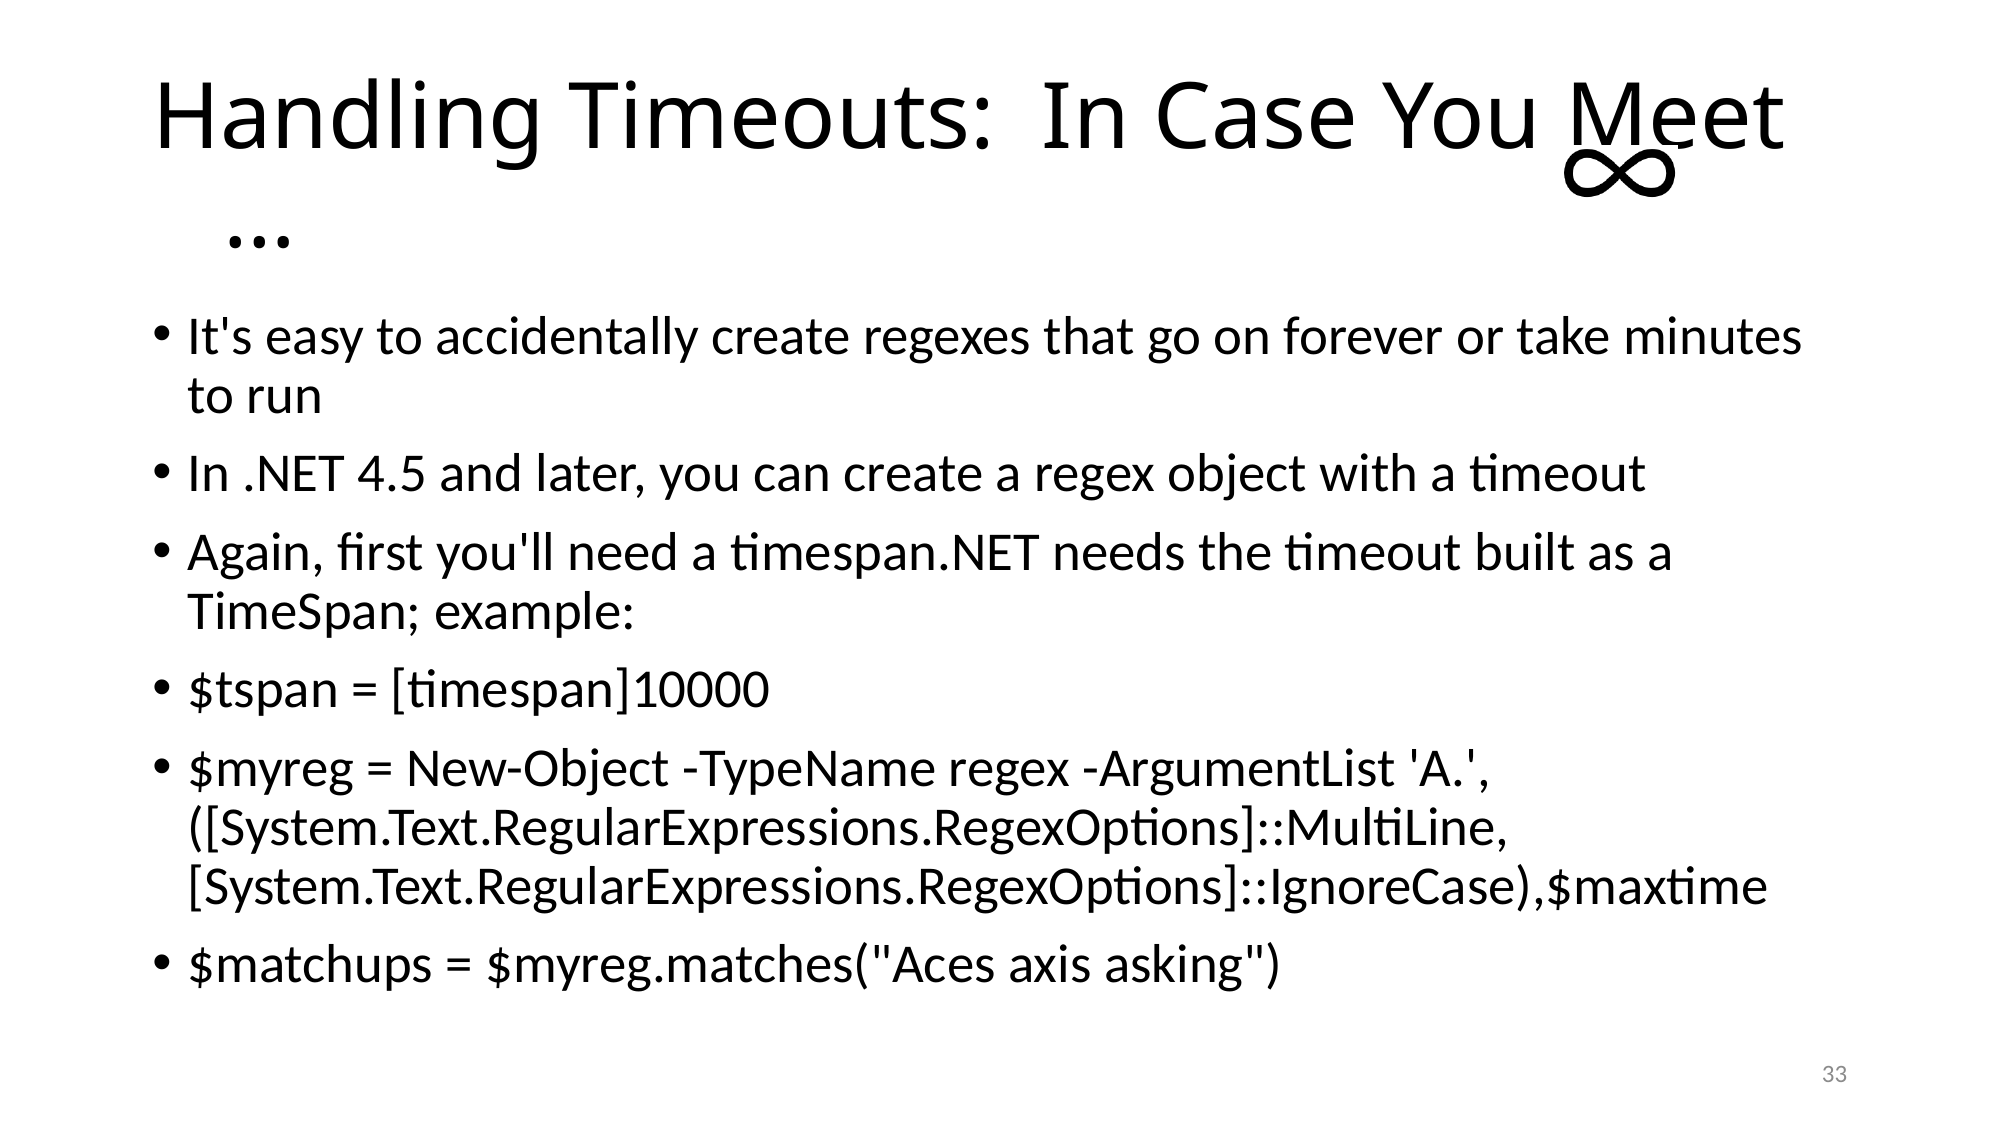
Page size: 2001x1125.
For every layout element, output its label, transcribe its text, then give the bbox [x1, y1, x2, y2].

list It's easy to accidentally create regexes that go on forever or take minutes to run In .NET 4.5 and later, you can create a regex object with a timeout Again, first you'll need a timespan.NET needs the timeout built as a TimeSpan; example: $tspan = [timespan]10000 $myreg = New-Object -TypeName regex -ArgumentList 'A.', ([System.Text.RegularExpressions.RegexOptions]::MultiLine,[System.Text.RegularExpressions.RegexOptions]::IgnoreCase),$maxtime $matchups = $myreg.matches("Aces axis asking") [137, 299, 1863, 1014]
title Handling Timeouts: In Case You Meet … [137, 59, 1863, 278]
picture [1561, 145, 1678, 198]
slide_number 33 [1412, 1042, 1863, 1103]
